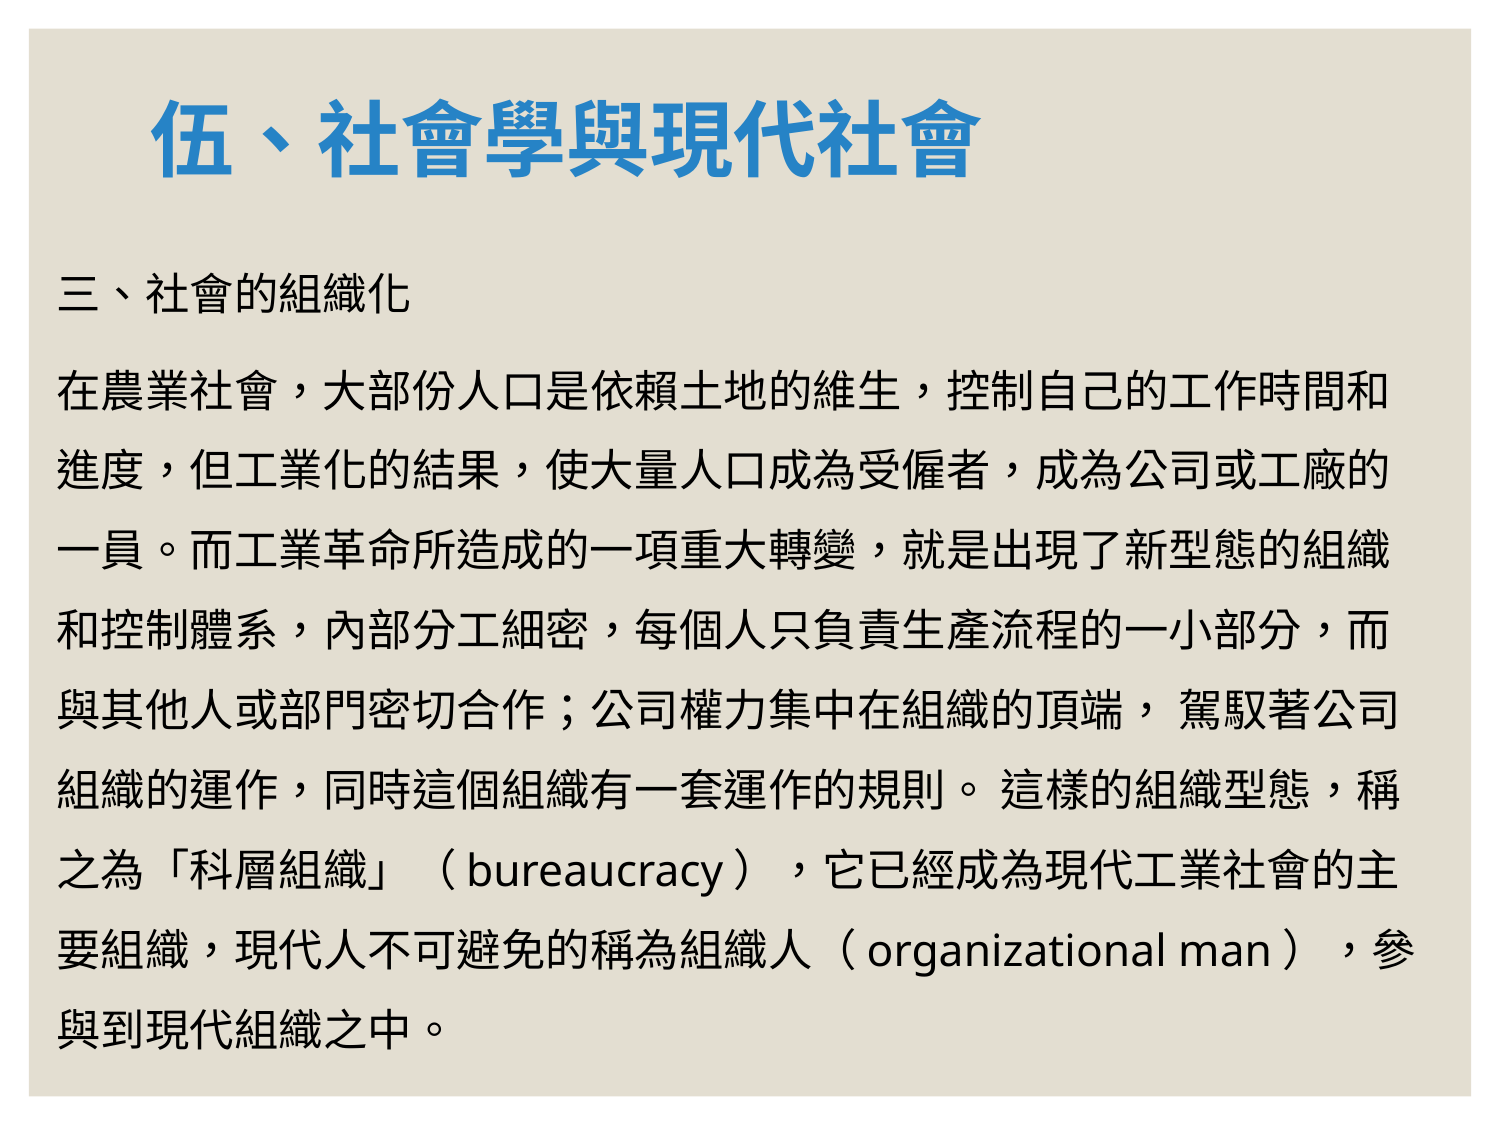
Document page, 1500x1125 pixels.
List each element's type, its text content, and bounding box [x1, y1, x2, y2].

title 伍、社會學與現代社會 [135, 30, 1396, 231]
list 三、社會的組織化 在農業社會，大部份人口是依賴土地的維生，控制自己的工作時間和進度，但工業化的結果，使大量人口成為受僱者，成為公司或工廠的一員。而工業革命所造成的一項重大轉變，就是出現了新型態的組織和控制體系，內部分工細密，每個人只負責生產流程的一小部分，而與其他人或部門密切合作；公司權力集中在組織的頂端， 駕馭著公司組織的運作，同時這個組織有一套運作的規則。 這樣的組織型態，稱之為「科層組織」（bureaucracy），它已經成為現代工業社會的主要組織，現代人不可避免的稱為組織人（organizational man），參與到現代組織之中。 [41, 231, 1436, 1071]
